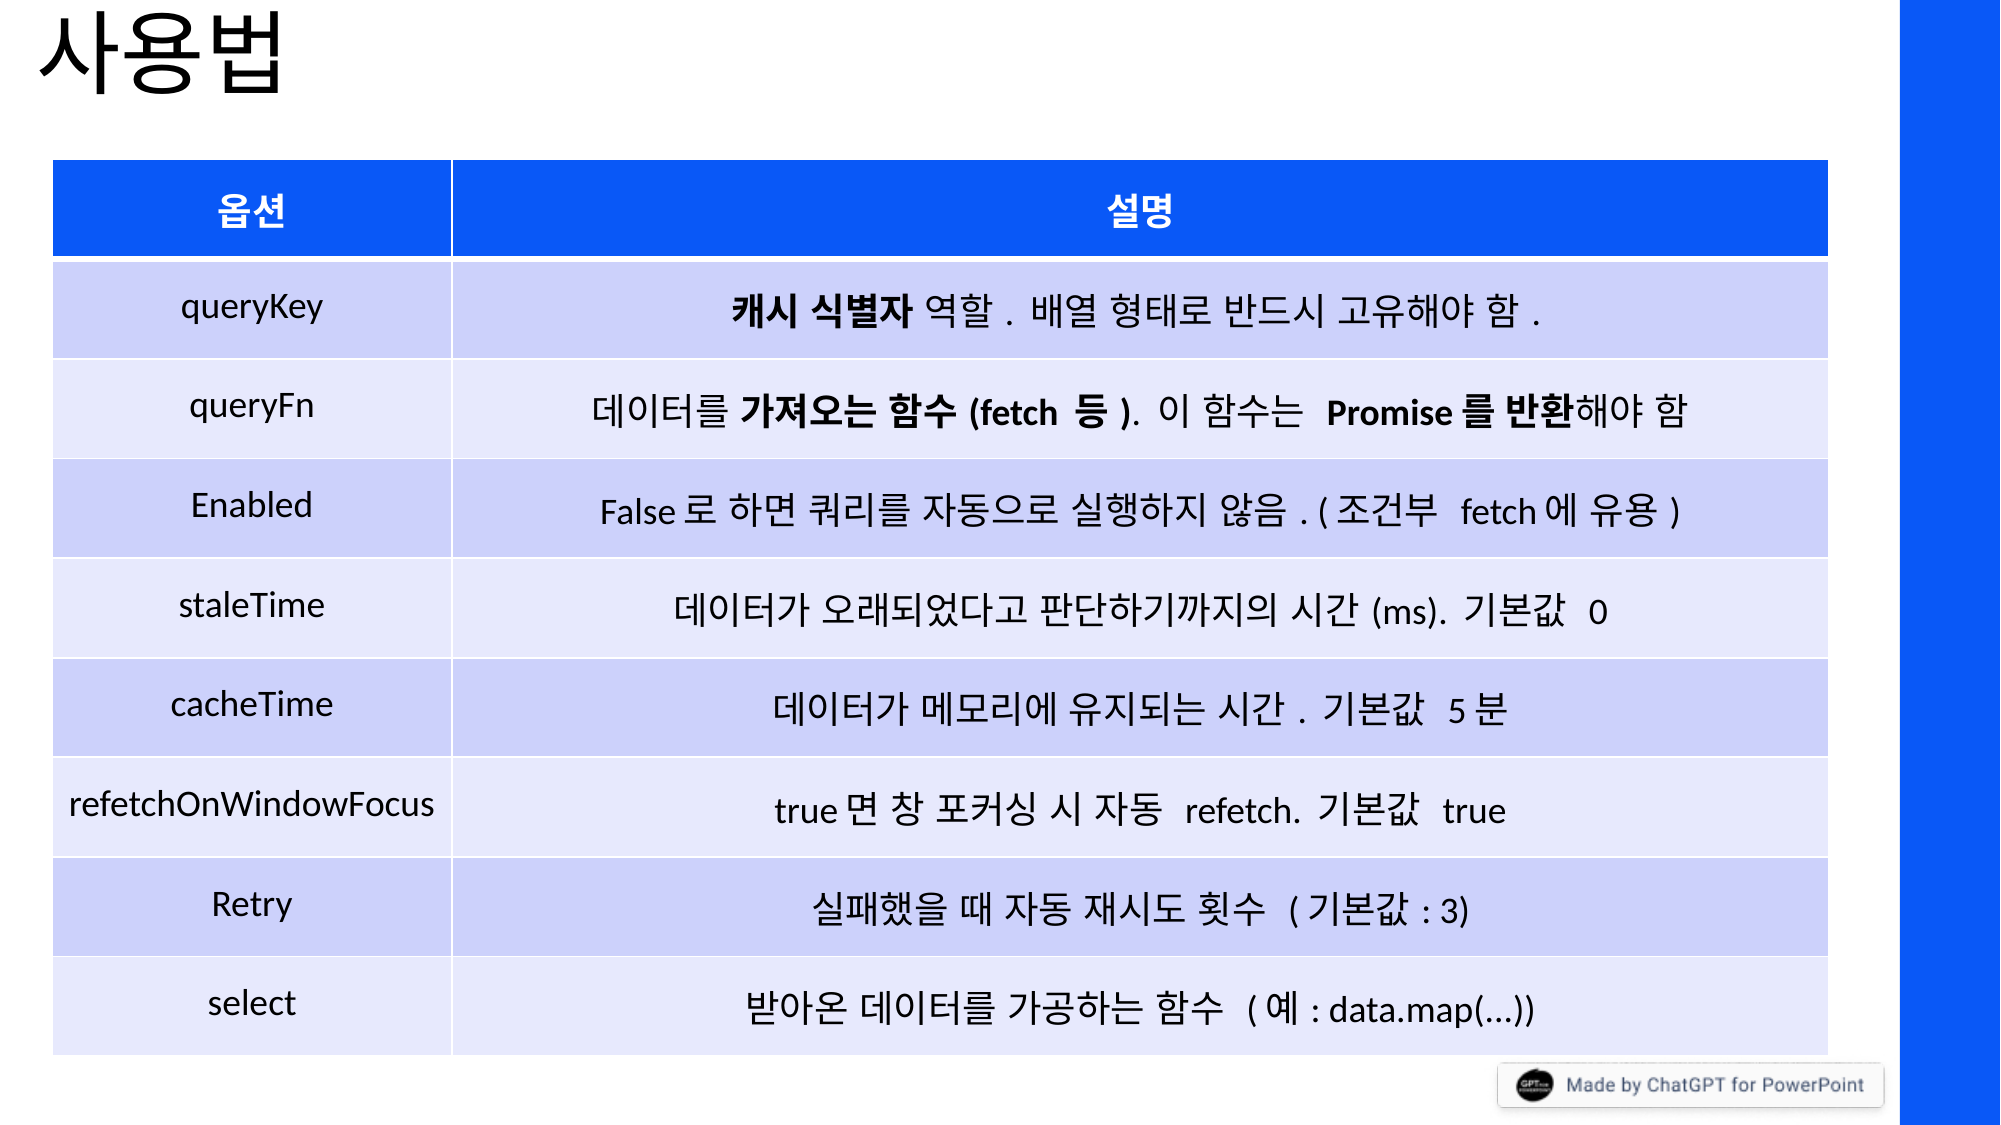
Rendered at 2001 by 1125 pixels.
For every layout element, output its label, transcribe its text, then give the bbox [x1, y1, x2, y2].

table_header 옵션 [53, 160, 451, 256]
table_cell staleTime [53, 559, 451, 657]
table_cell 실패했을 때 자동 재시도 횟수 (기본값: 3) [453, 858, 1828, 956]
table_cell 데이터가 오래되었다고 판단하기까지의 시간(ms). 기본값 0 [453, 559, 1828, 657]
table_cell refetchOnWindowFocus [53, 758, 451, 856]
table_cell Enabled [53, 459, 451, 557]
table_cell queryKey [53, 262, 451, 358]
table_cell False로 하면 쿼리를 자동으로 실행하지 않음. (조건부 fetch에 유용) [453, 459, 1828, 557]
table_cell 캐시 식별자 역할. 배열 형태로 반드시 고유해야 함. [453, 262, 1828, 358]
table_cell select [53, 957, 451, 1055]
table_cell 받아온 데이터를 가공하는 함수 (예: data.map(...)) [453, 957, 1828, 1055]
table_cell queryFn [53, 360, 451, 458]
table_cell cacheTime [53, 659, 451, 756]
table_cell 데이터가 메모리에 유지되는 시간. 기본값 5분 [453, 659, 1828, 756]
title 사용법 [0, 0, 305, 119]
table_cell Retry [53, 858, 451, 956]
table_header 설명 [453, 160, 1828, 256]
picture [1482, 1049, 1900, 1125]
table_cell 데이터를 가져오는 함수(fetch 등). 이 함수는 Promise를 반환해야 함 [453, 360, 1828, 458]
table_cell true면 창 포커싱 시 자동 refetch. 기본값 true [453, 758, 1828, 856]
